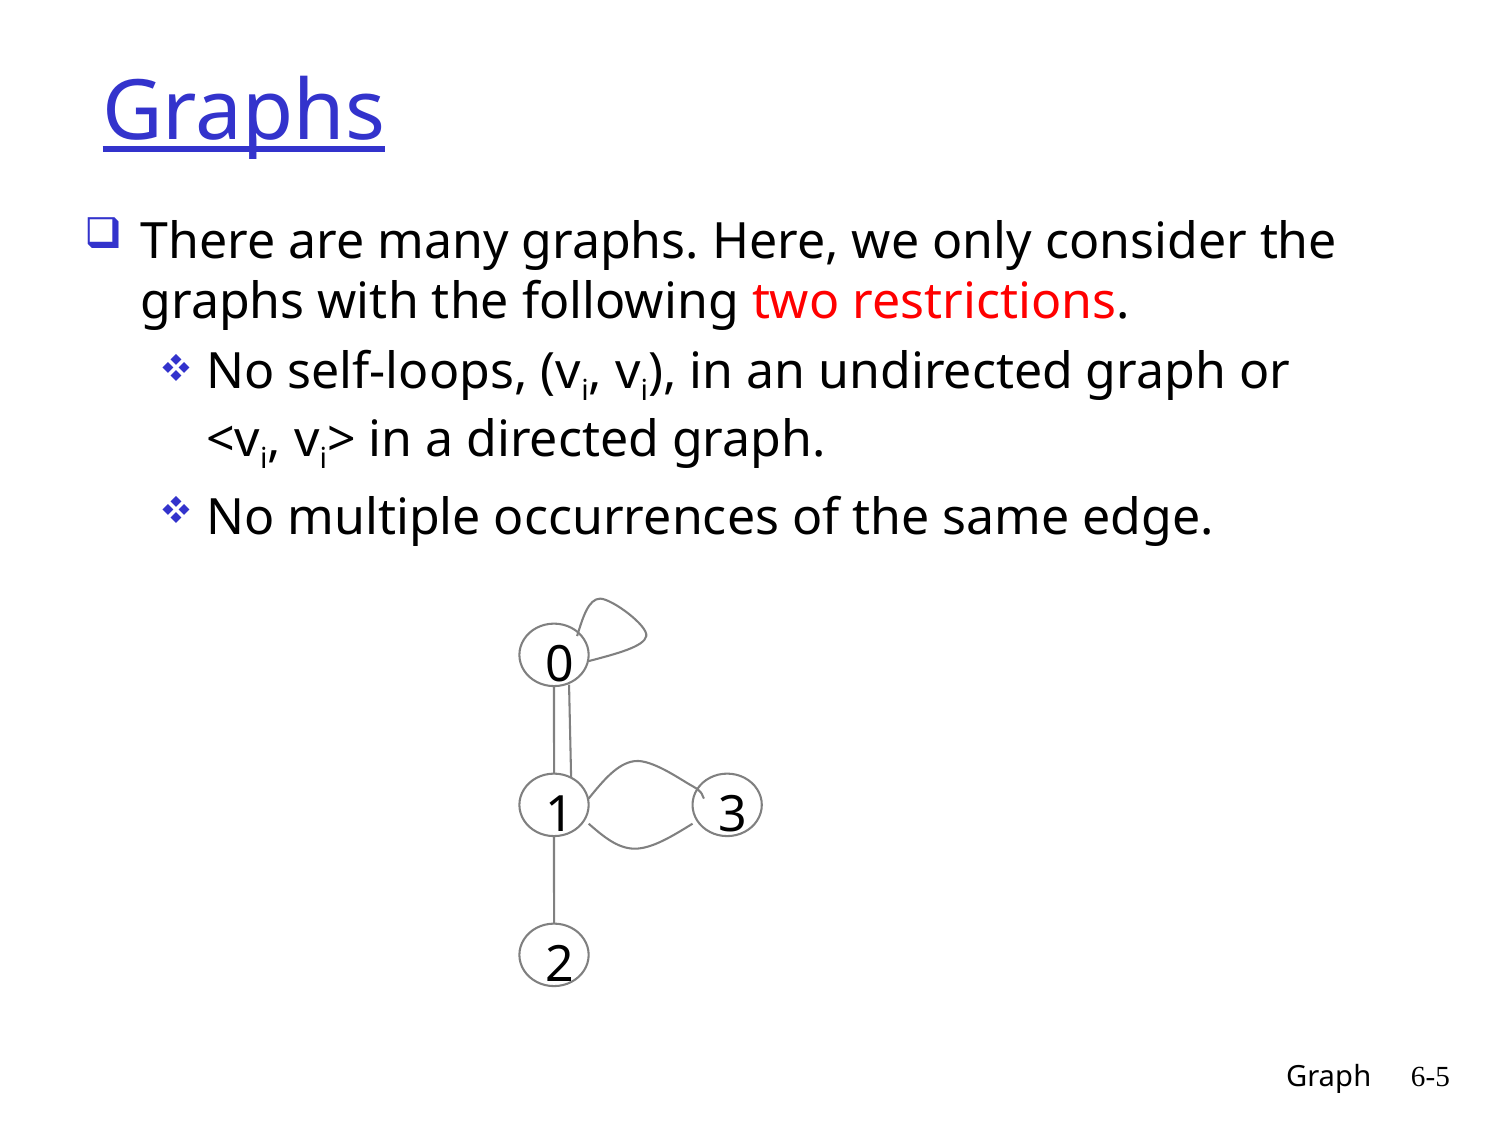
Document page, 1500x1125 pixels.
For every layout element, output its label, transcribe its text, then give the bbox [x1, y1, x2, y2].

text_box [519, 923, 589, 999]
title Graphs [87, 37, 1363, 175]
text_box [594, 823, 687, 849]
footer Graph [911, 1049, 1362, 1125]
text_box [519, 623, 589, 699]
text_box [581, 598, 647, 660]
text_box [594, 760, 687, 799]
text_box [519, 773, 589, 849]
list There are many graphs. Here, we only consider the graphs with the following two restrictions. No self-loops, (vi, vi), in an undirected graph or <vi, vi> in a directed graph. No multiple occurrences of the same edge. [69, 200, 1360, 551]
slide_number 6-5 [1362, 1049, 1466, 1125]
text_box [692, 773, 763, 849]
